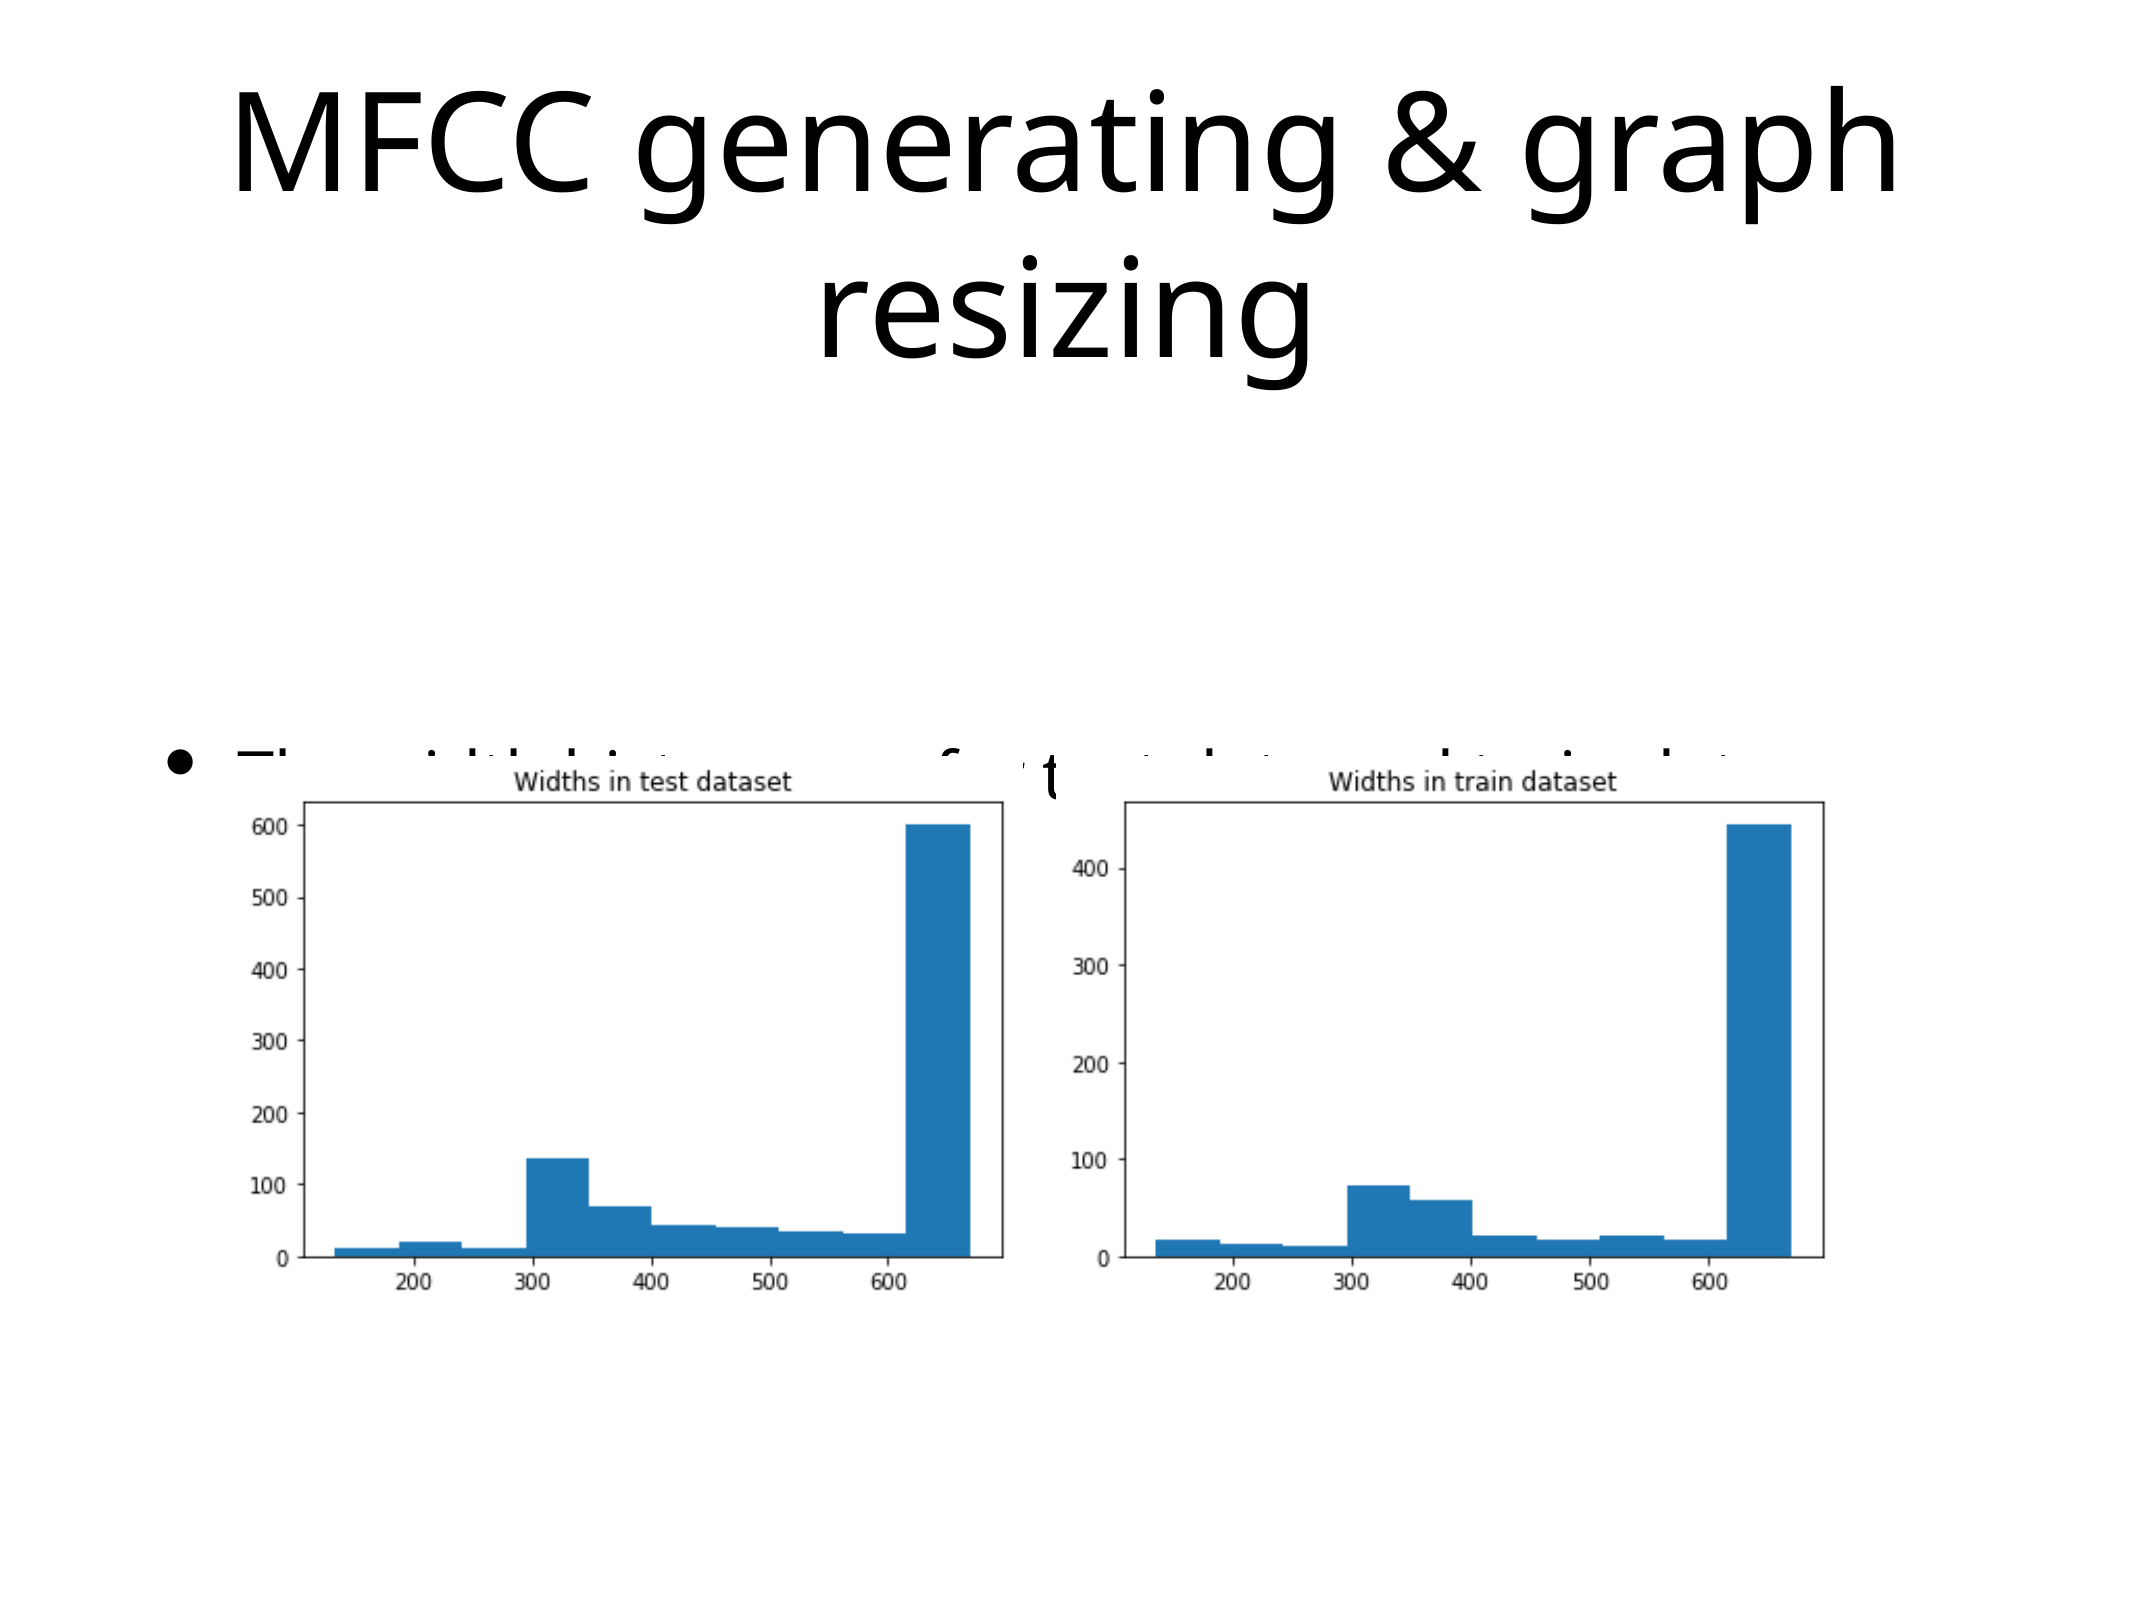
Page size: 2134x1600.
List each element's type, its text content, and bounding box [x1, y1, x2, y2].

title MFCC generating & graph resizing [155, 41, 1978, 397]
picture [235, 755, 1024, 1307]
picture [1055, 755, 1844, 1307]
list The width histograms for test data and train data [155, 424, 1978, 1457]
